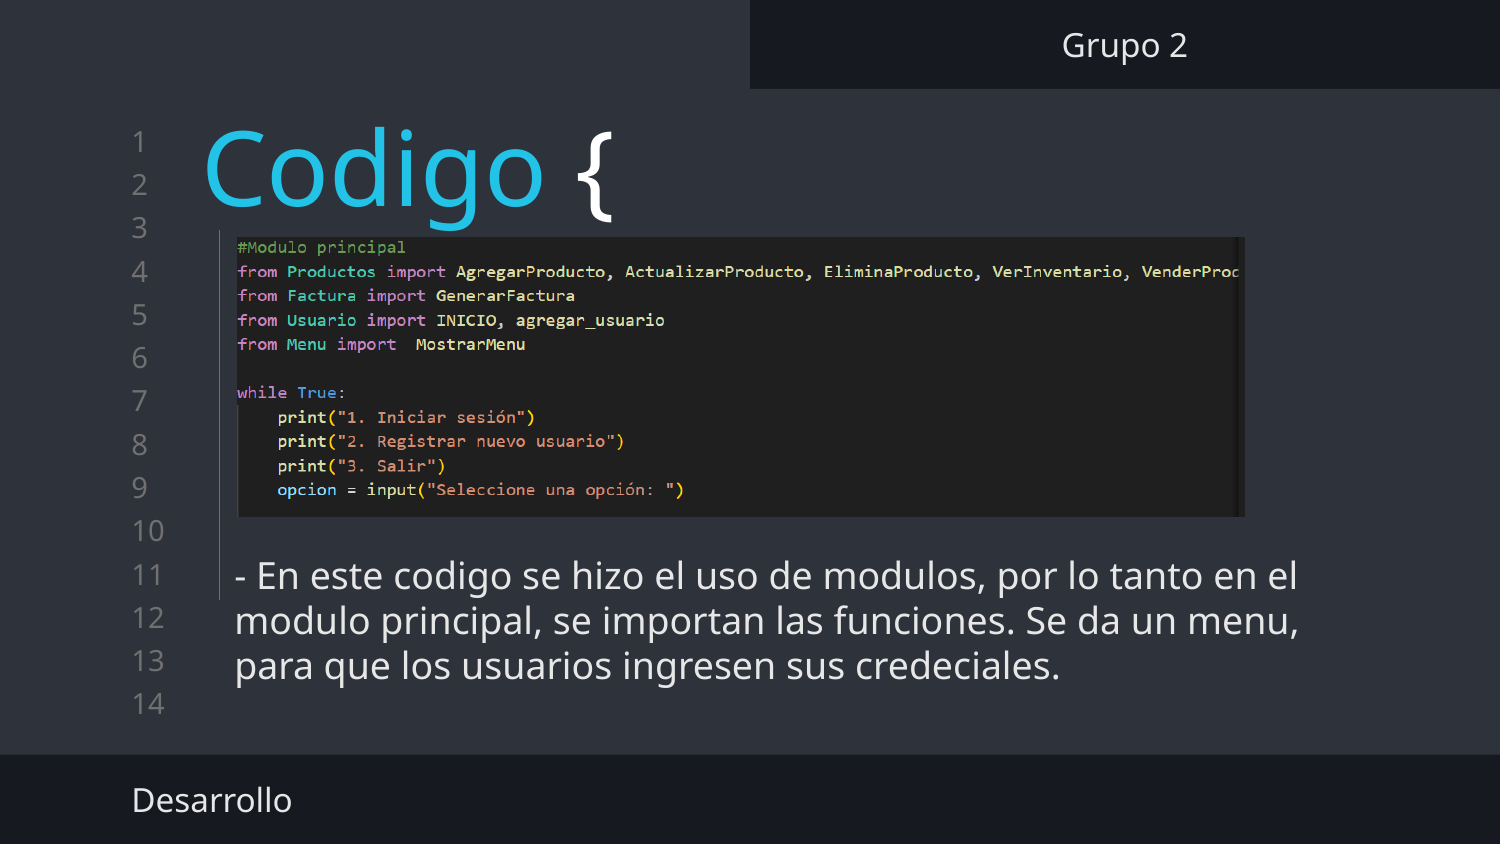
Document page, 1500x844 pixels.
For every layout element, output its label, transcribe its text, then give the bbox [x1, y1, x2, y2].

subtitle Desarrollo [116, 770, 915, 829]
title Codigo { [186, 112, 1063, 218]
picture [236, 236, 1245, 518]
subtitle - En este codigo se hizo el uso de modulos, por lo tanto en el modulo principal, se importan las funciones. Se da un menu, para que los usuarios ingresen sus credeciales. [219, 587, 1358, 653]
subtitle Grupo 2 [750, 15, 1500, 74]
